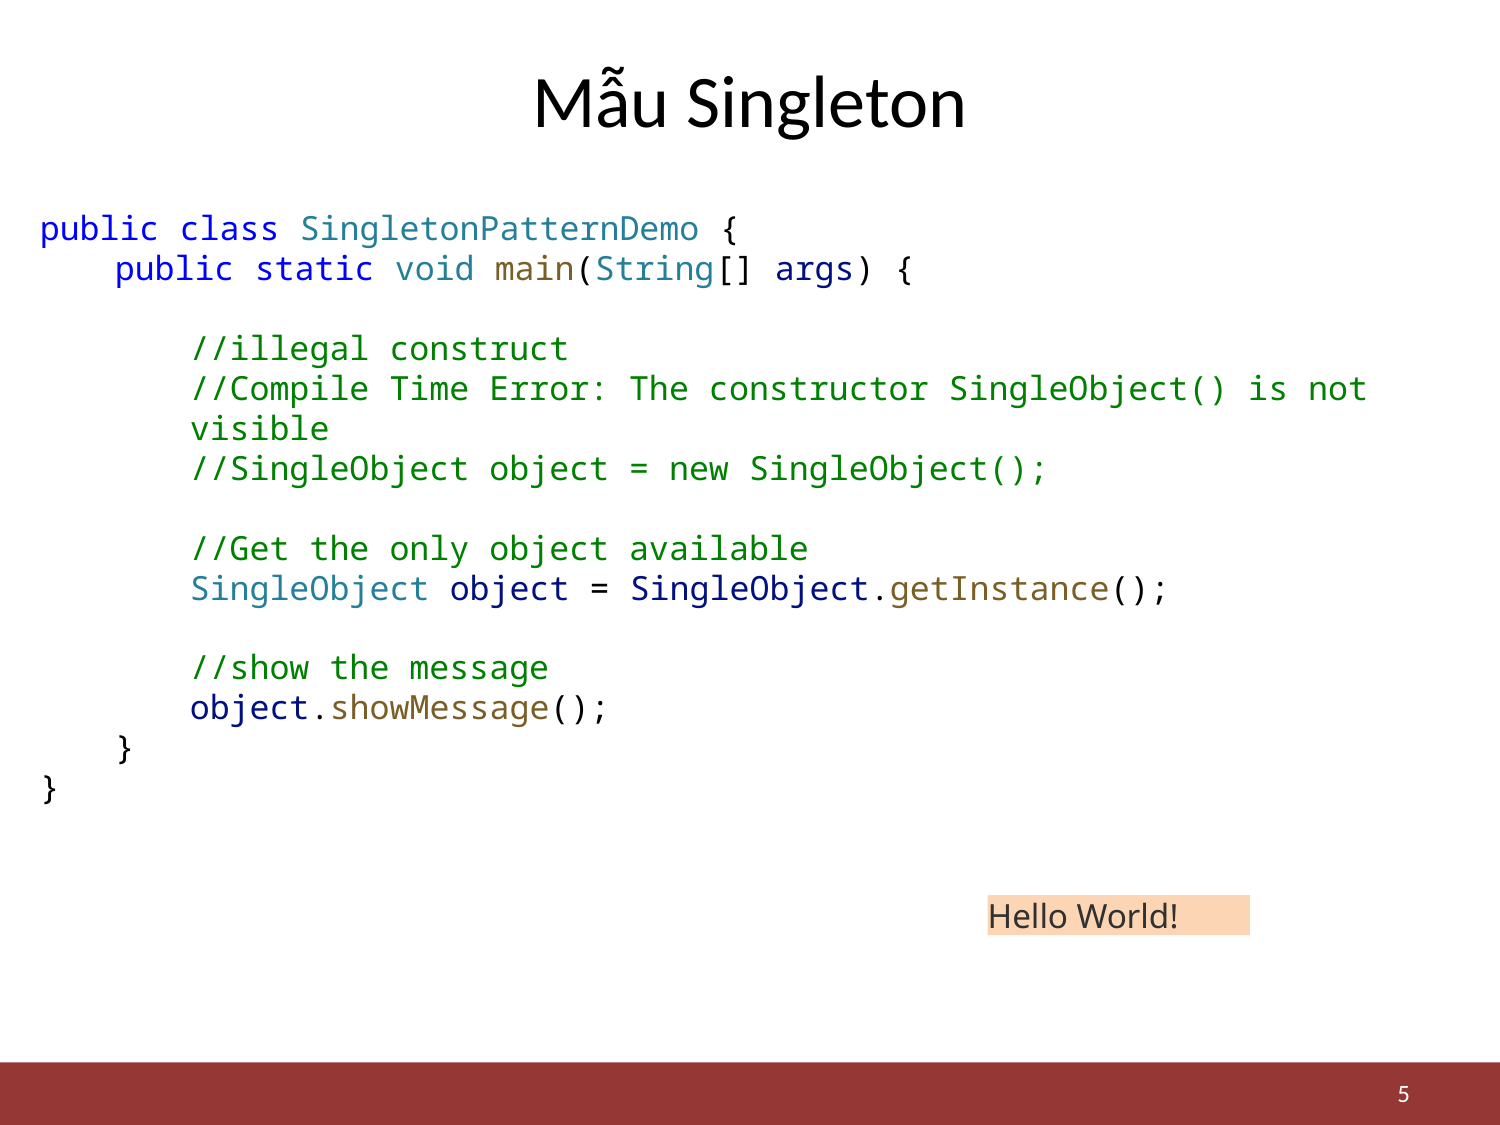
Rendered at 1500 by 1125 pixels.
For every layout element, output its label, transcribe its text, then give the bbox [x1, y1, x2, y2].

text_box Hello World! [987, 895, 1250, 936]
slide_number 5 [1074, 1072, 1425, 1113]
text_box public class SingletonPatternDemo { public static void main(String[] args) { //illegal construct //Compile Time Error: The constructor SingleObject() is not visible //SingleObject object = new SingleObject(); //Get the only object available SingleObject object = SingleObject.getInstance(); //show the message object.showMessage(); } } [24, 199, 1488, 814]
title Mẫu Singleton [75, 45, 1425, 150]
